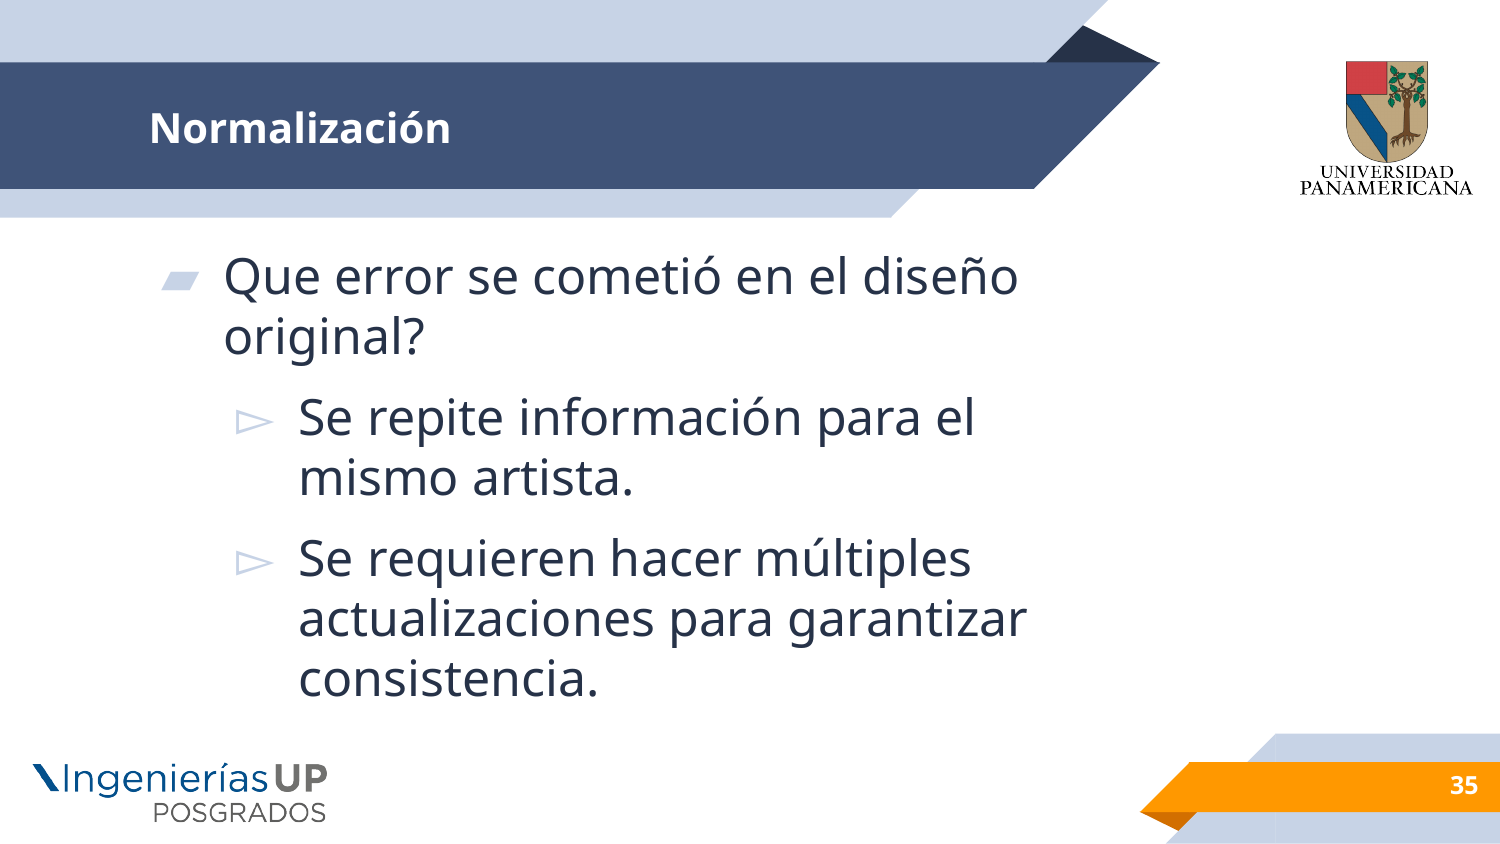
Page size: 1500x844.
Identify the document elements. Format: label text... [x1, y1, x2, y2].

slide_number 35 [1249, 760, 1494, 813]
list Que error se cometió en el diseño original? Se repite información para el mismo artista. Se requieren hacer múltiples actualizaciones para garantizar consistencia. [133, 217, 1140, 734]
title Normalización [133, 64, 1035, 190]
picture [1286, 44, 1490, 210]
picture [15, 737, 344, 844]
